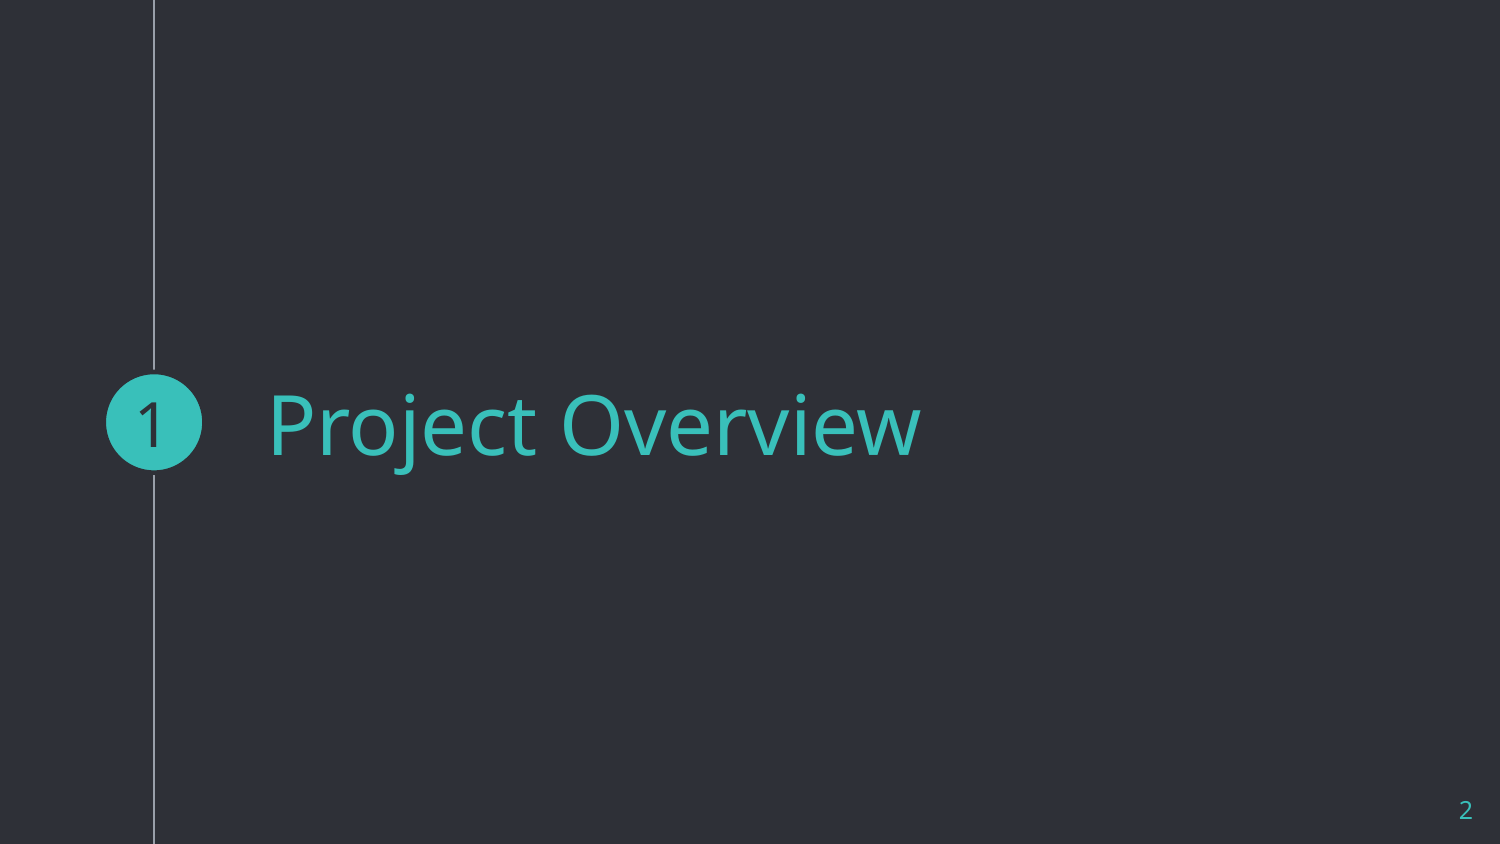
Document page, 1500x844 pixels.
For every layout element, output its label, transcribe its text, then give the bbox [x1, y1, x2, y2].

slide_number ‹#› [1398, 779, 1489, 832]
text_box 1 [86, 373, 218, 471]
title Project Overview [250, 378, 1362, 466]
